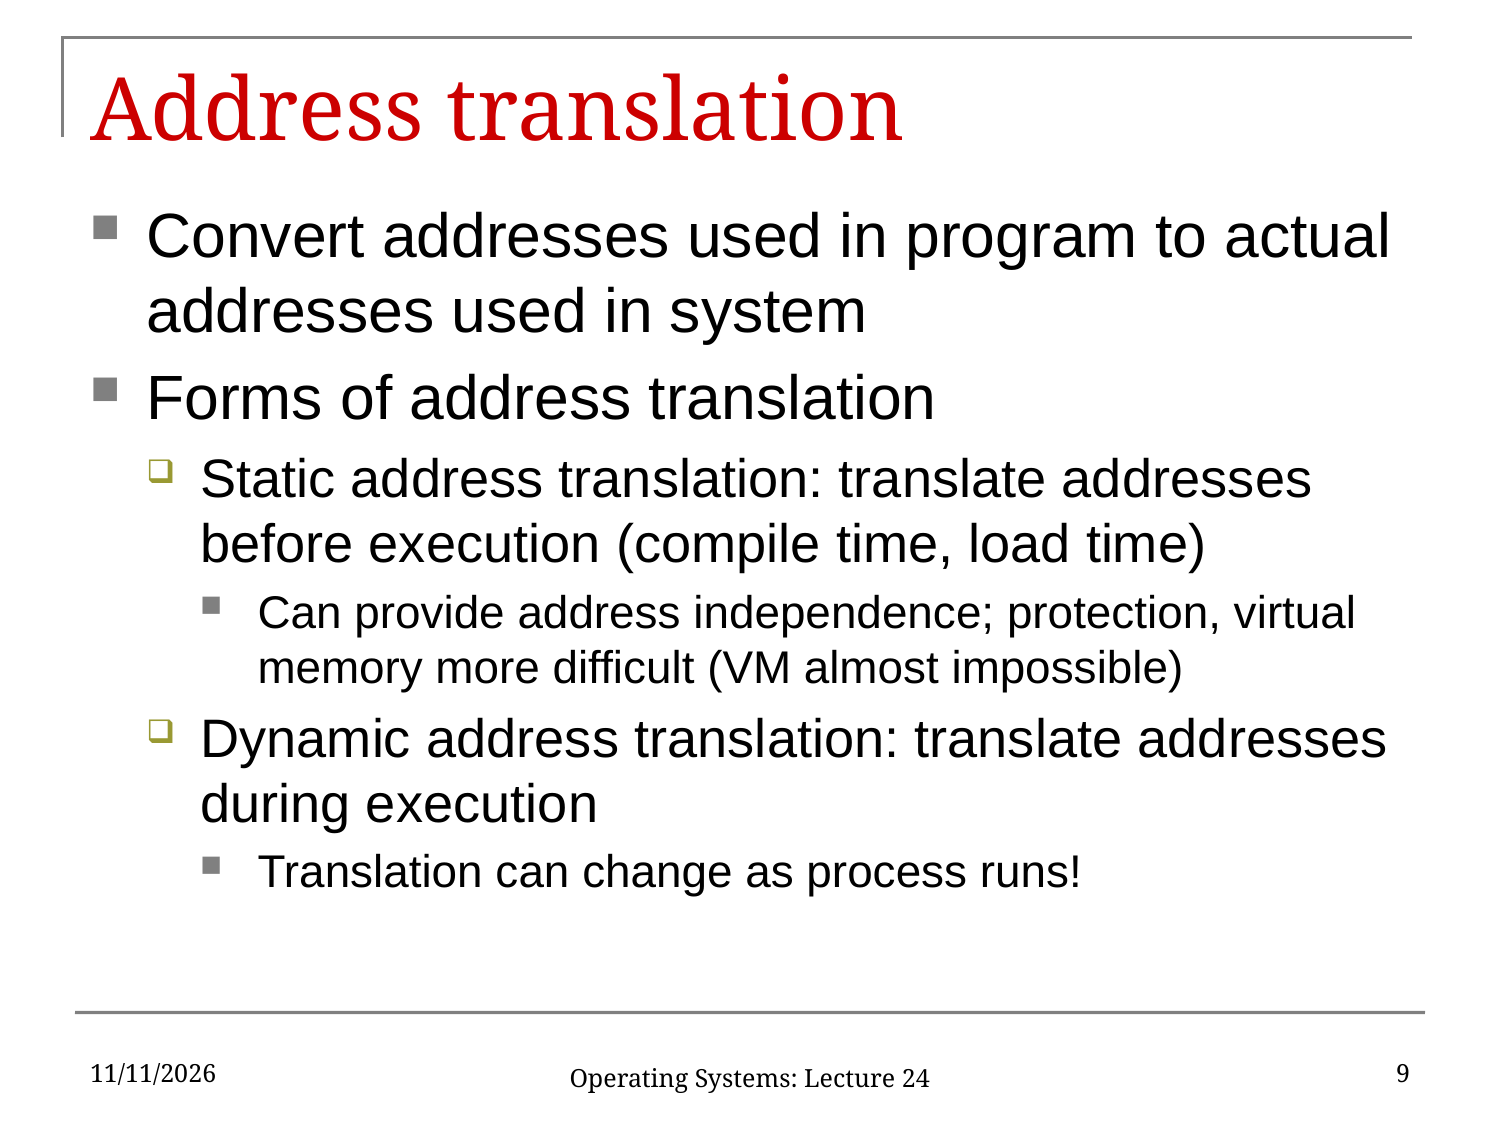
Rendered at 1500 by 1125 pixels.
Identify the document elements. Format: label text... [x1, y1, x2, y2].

list Convert addresses used in program to actual addresses used in system Forms of address translation Static address translation: translate addresses before execution (compile time, load time) Can provide address independence; protection, virtual memory more difficult (VM almost impossible) Dynamic address translation: translate addresses during execution Translation can change as process runs! [75, 187, 1425, 1006]
title Address translation [75, 45, 1425, 163]
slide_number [74, 1023, 426, 1100]
footer Operating Systems: Lecture 24 [512, 1024, 988, 1101]
slide_number 9 [1074, 1023, 1426, 1100]
